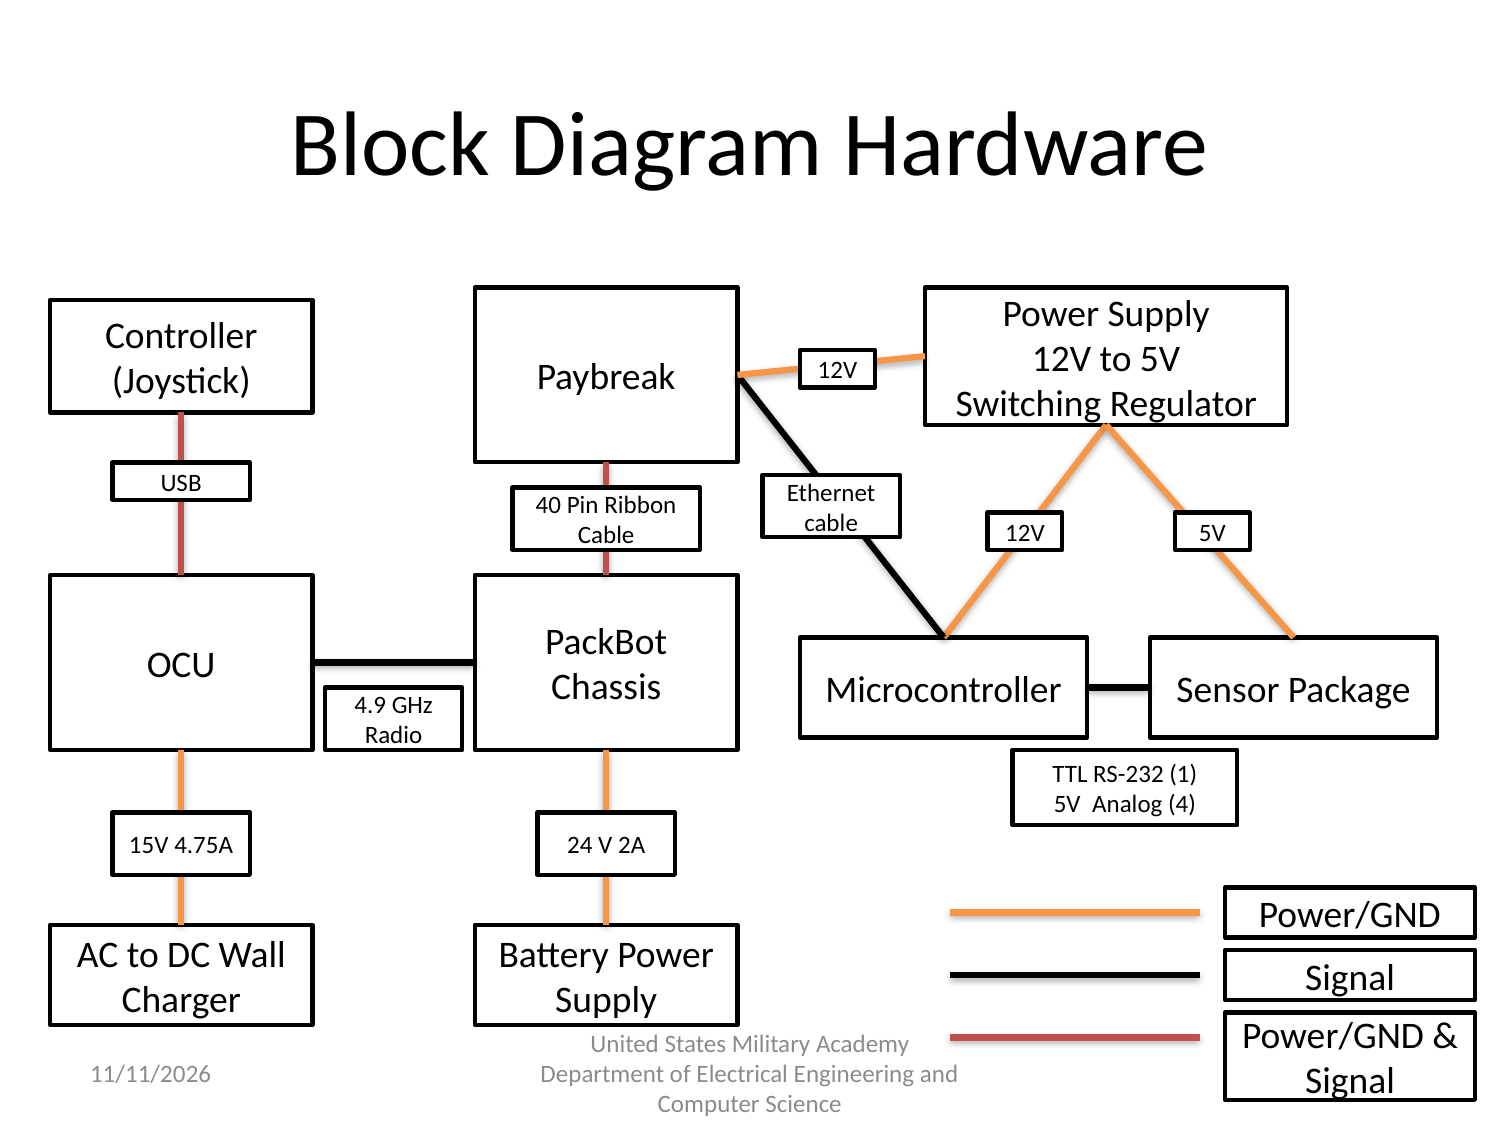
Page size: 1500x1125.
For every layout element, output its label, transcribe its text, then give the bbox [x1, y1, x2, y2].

text_box AC to DC Wall Charger [48, 923, 315, 1027]
text_box Power/GND [1223, 885, 1477, 940]
text_box 15V 4.75A [110, 810, 176, 877]
text_box PackBot Chassis [473, 573, 740, 752]
text_box Power/GND & Signal [1223, 1010, 1477, 1102]
text_box 40 Pin Ribbon Cable [510, 485, 601, 552]
text_box Signal [1223, 948, 1477, 1002]
text_box Paybreak [473, 285, 740, 464]
text_box TTL RS-232 (1) 5V Analog (4) [1010, 748, 1239, 827]
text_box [948, 424, 1104, 638]
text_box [737, 374, 944, 638]
title Block Diagram Hardware [75, 45, 1425, 233]
text_box 24 V 2A [535, 810, 601, 877]
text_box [737, 355, 926, 376]
text_box Sensor Package [1148, 635, 1439, 740]
footer United States Military Academy Department of Electrical Engineering and Computer Science [512, 1042, 988, 1103]
text_box USB [185, 460, 252, 502]
text_box 15V 4.75A [185, 810, 252, 877]
text_box Battery Power Supply [473, 923, 740, 1027]
text_box USB [110, 460, 176, 502]
text_box 24 V 2A [610, 810, 677, 877]
text_box Microcontroller [798, 646, 1089, 740]
text_box 40 Pin Ribbon Cable [610, 485, 702, 552]
slide_number 1 [1074, 1042, 1425, 1103]
text_box 4.9 GHz Radio [323, 685, 464, 752]
text_box Controller (Joystick) [48, 298, 315, 415]
text_box OCU [48, 573, 315, 752]
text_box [1106, 424, 1294, 638]
text_box 12V [798, 348, 877, 354]
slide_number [75, 1042, 425, 1103]
text_box Power Supply 12V to 5V Switching Regulator [923, 285, 1289, 423]
